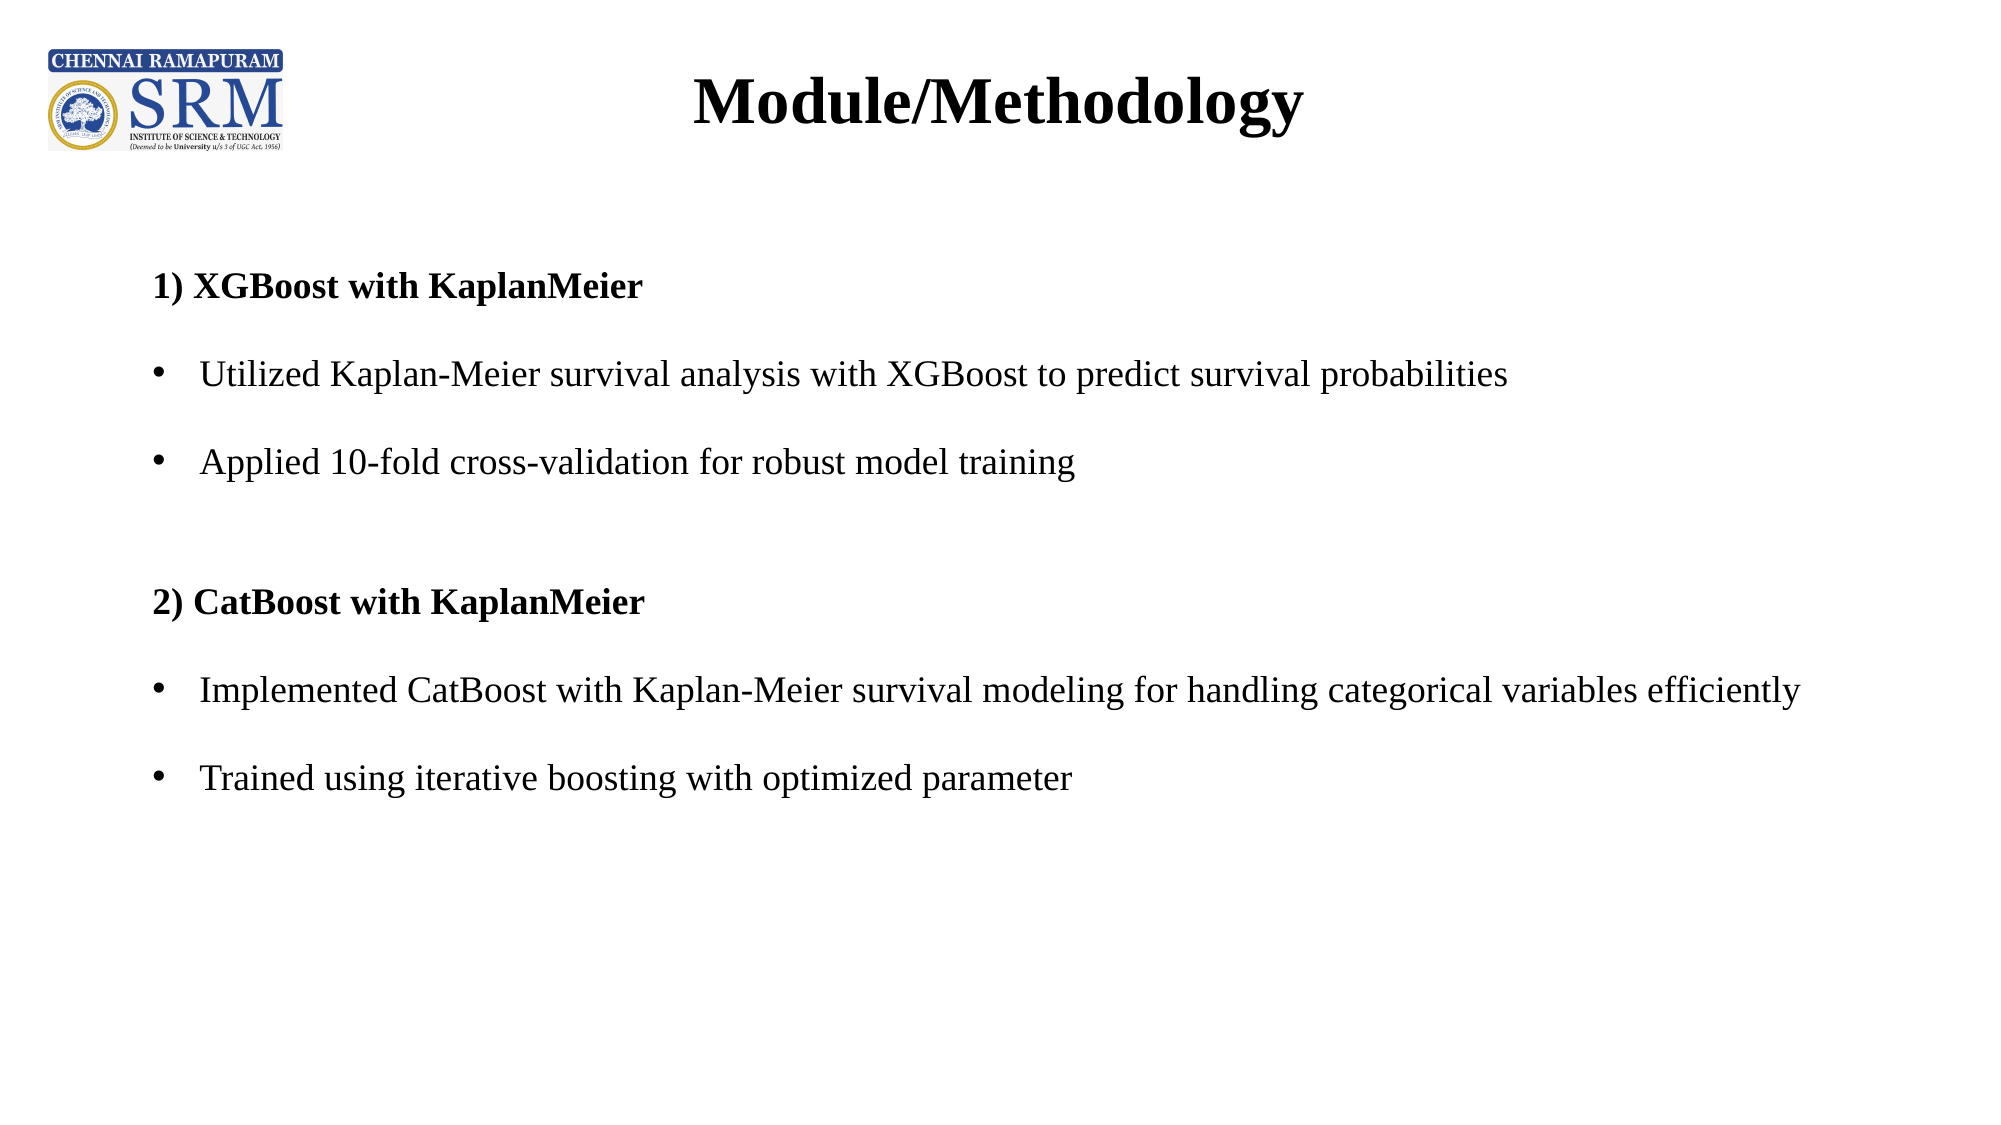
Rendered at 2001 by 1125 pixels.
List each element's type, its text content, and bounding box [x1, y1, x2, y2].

picture [48, 48, 284, 152]
text_box 1) XGBoost with KaplanMeier Utilized Kaplan-Meier survival analysis with XGBoost to predict survival probabilities Applied 10-fold cross-validation for robust model training 2) CatBoost with KaplanMeier Implemented CatBoost with Kaplan-Meier survival modeling for handling categorical variables efficiently Trained using iterative boosting with optimized parameter [137, 230, 1863, 895]
title Module/Methodology [137, 24, 1863, 180]
